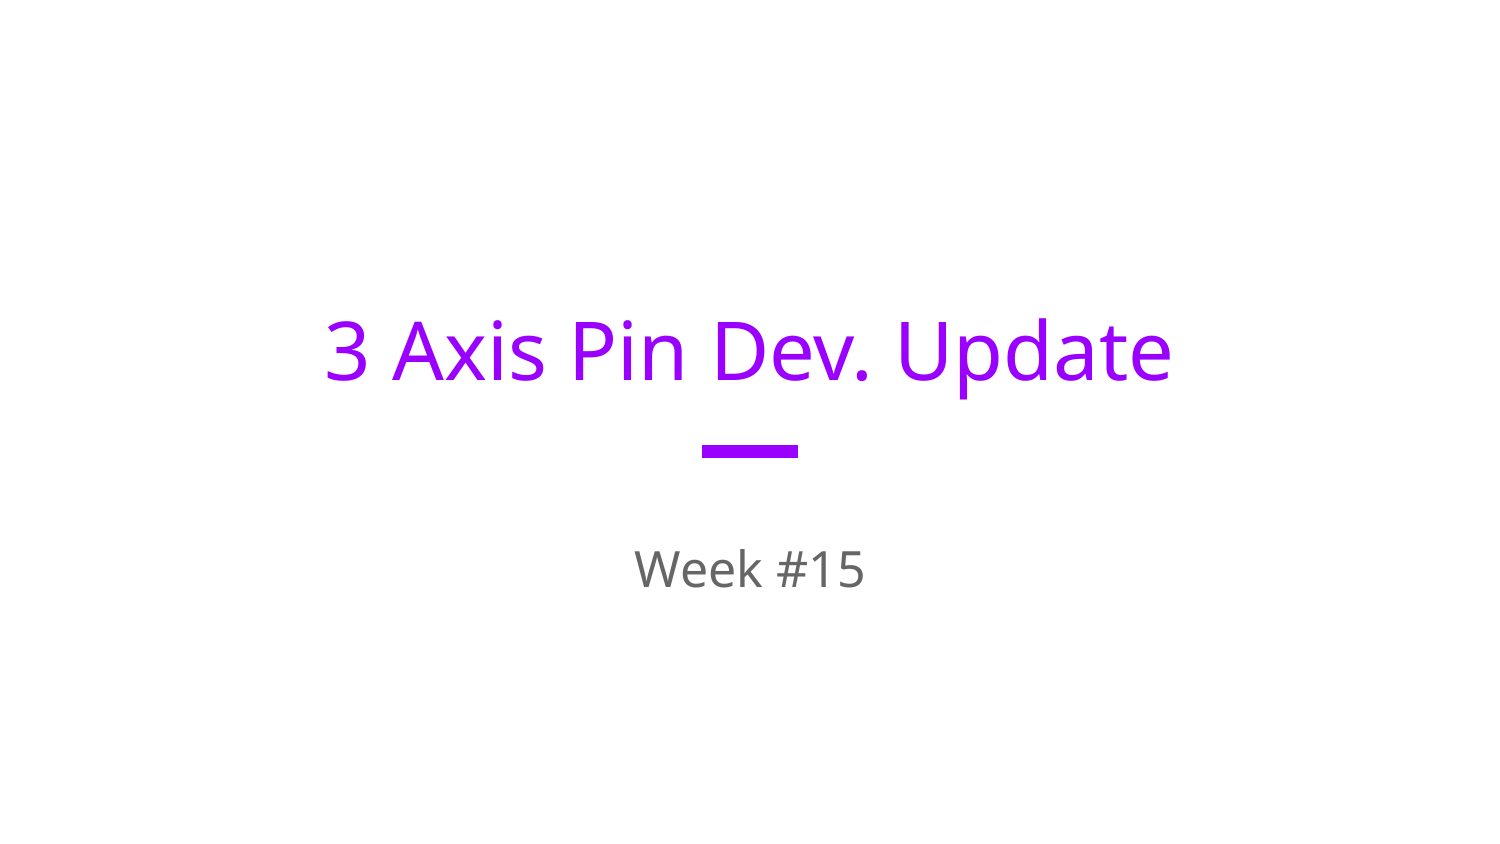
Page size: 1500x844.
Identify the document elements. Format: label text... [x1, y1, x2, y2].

title 3 Axis Pin Dev. Update [51, 97, 1449, 419]
subtitle Week #15 [51, 519, 1449, 640]
